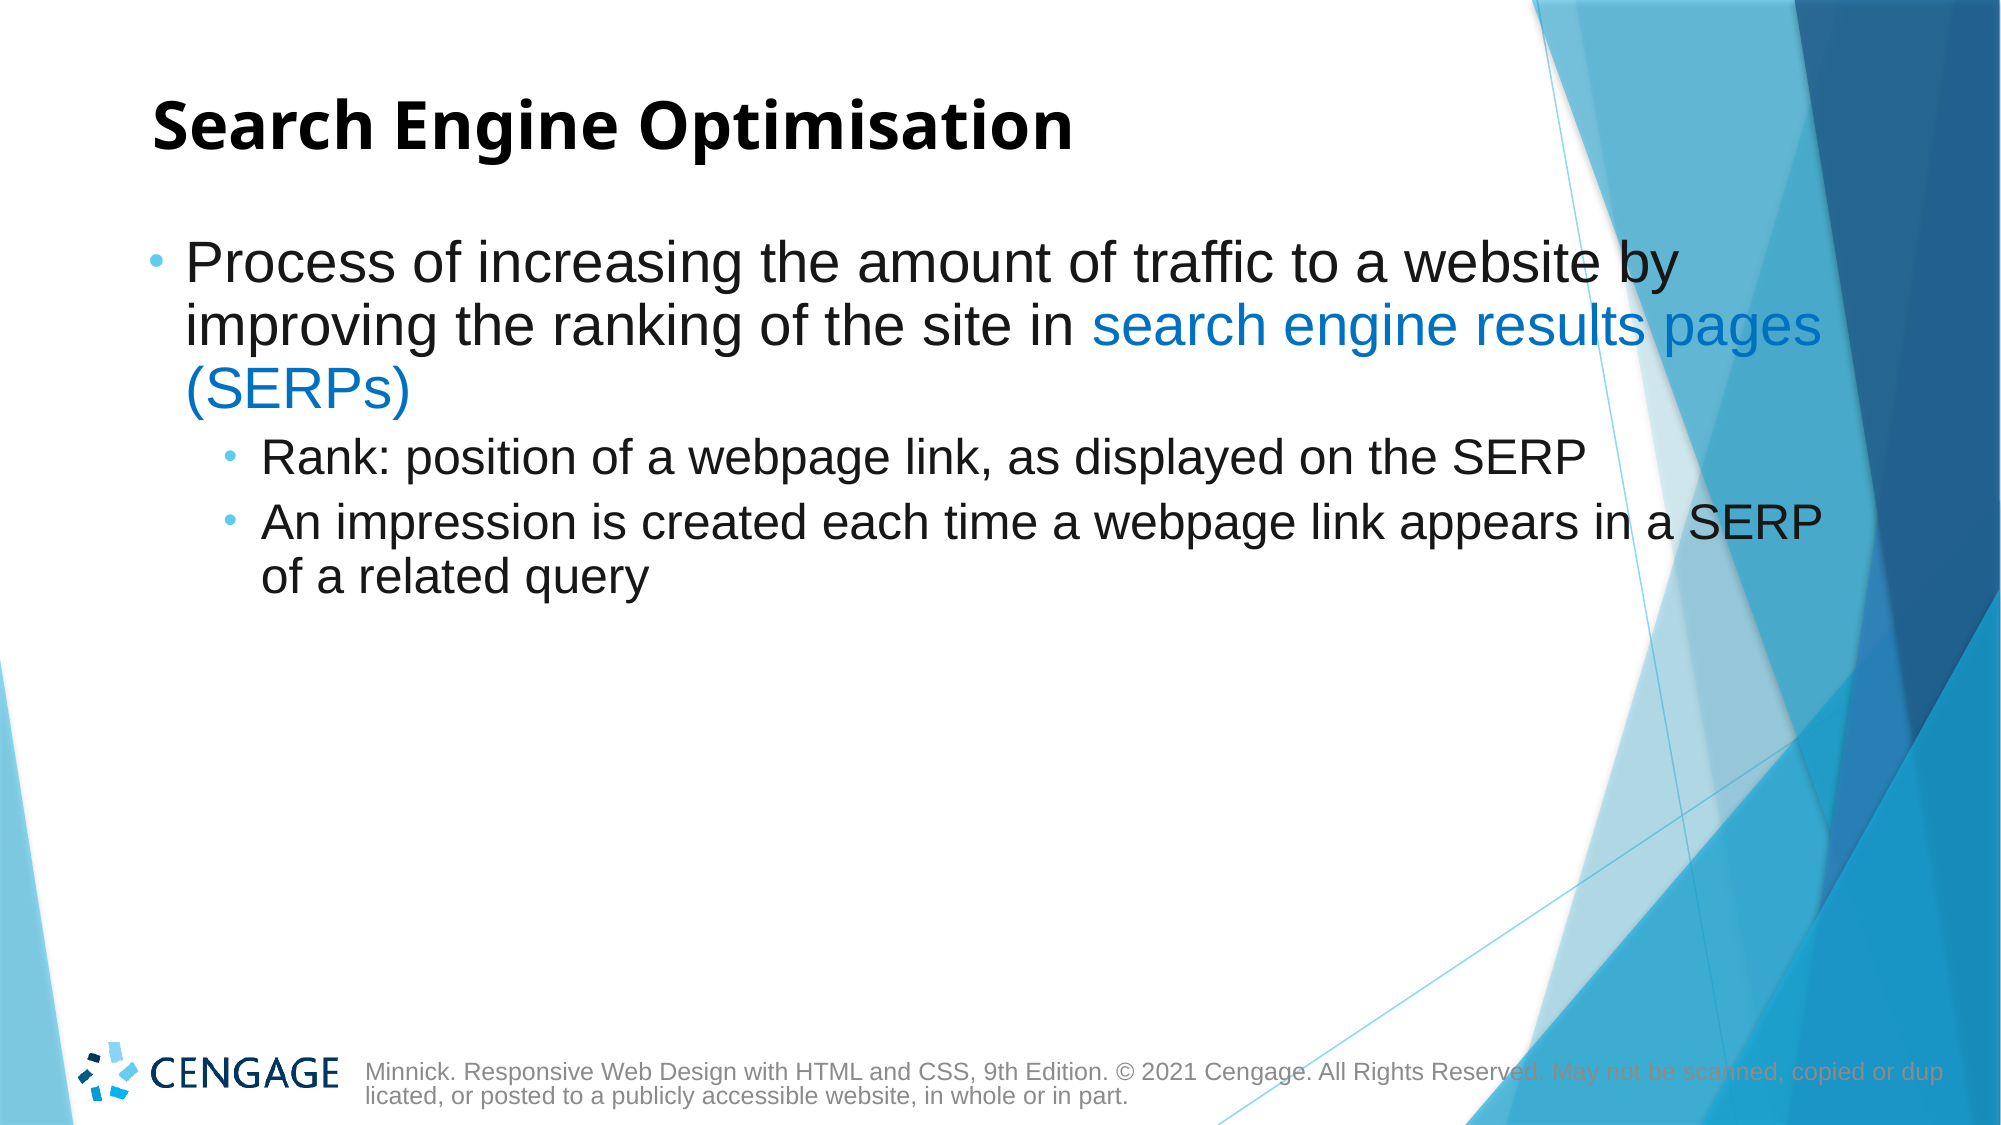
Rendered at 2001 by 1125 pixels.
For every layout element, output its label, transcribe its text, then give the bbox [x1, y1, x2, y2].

list Process of increasing the amount of traffic to a website by improving the ranking of the site in search engine results pages (SERPs) Rank: position of a webpage link, as displayed on the SERP An impression is created each time a webpage link appears in a SERP of a related query [133, 224, 1863, 1024]
title Search Engine Optimisation [137, 75, 1863, 175]
picture [78, 1042, 338, 1101]
footer Minnick. Responsive Web Design with HTML and CSS, 9th Edition. © 2021 Cengage. All Rights Reserved. May not be scanned, copied or duplicated, or posted to a publicly accessible website, in whole or in part. [350, 1040, 1967, 1100]
